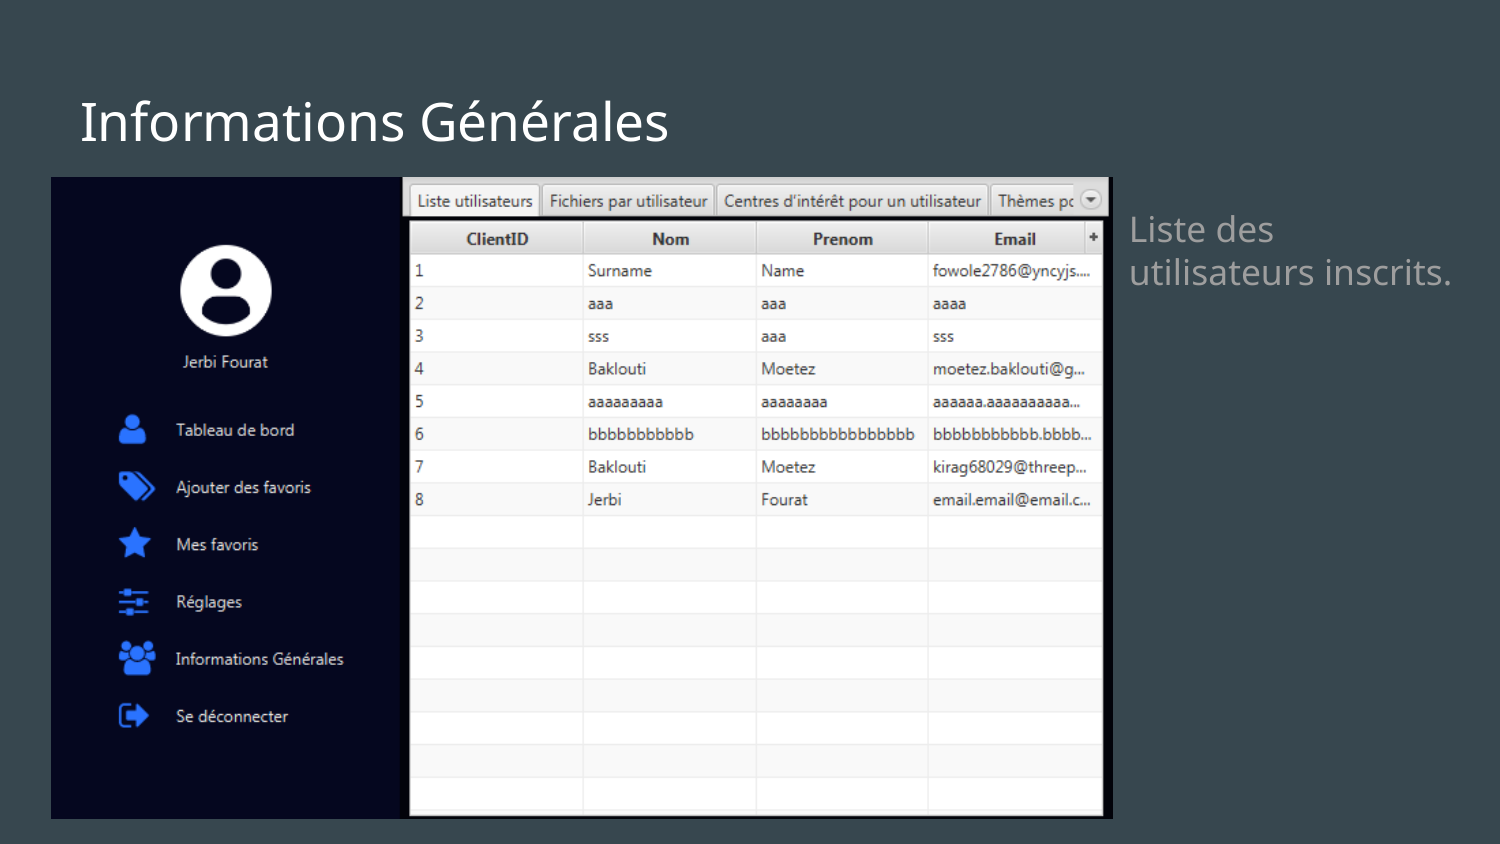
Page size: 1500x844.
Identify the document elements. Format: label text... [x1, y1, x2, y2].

text_box Liste des utilisateurs inscrits. [1117, 191, 1471, 819]
picture [50, 176, 1113, 819]
title Informations Générales [51, 72, 1449, 167]
